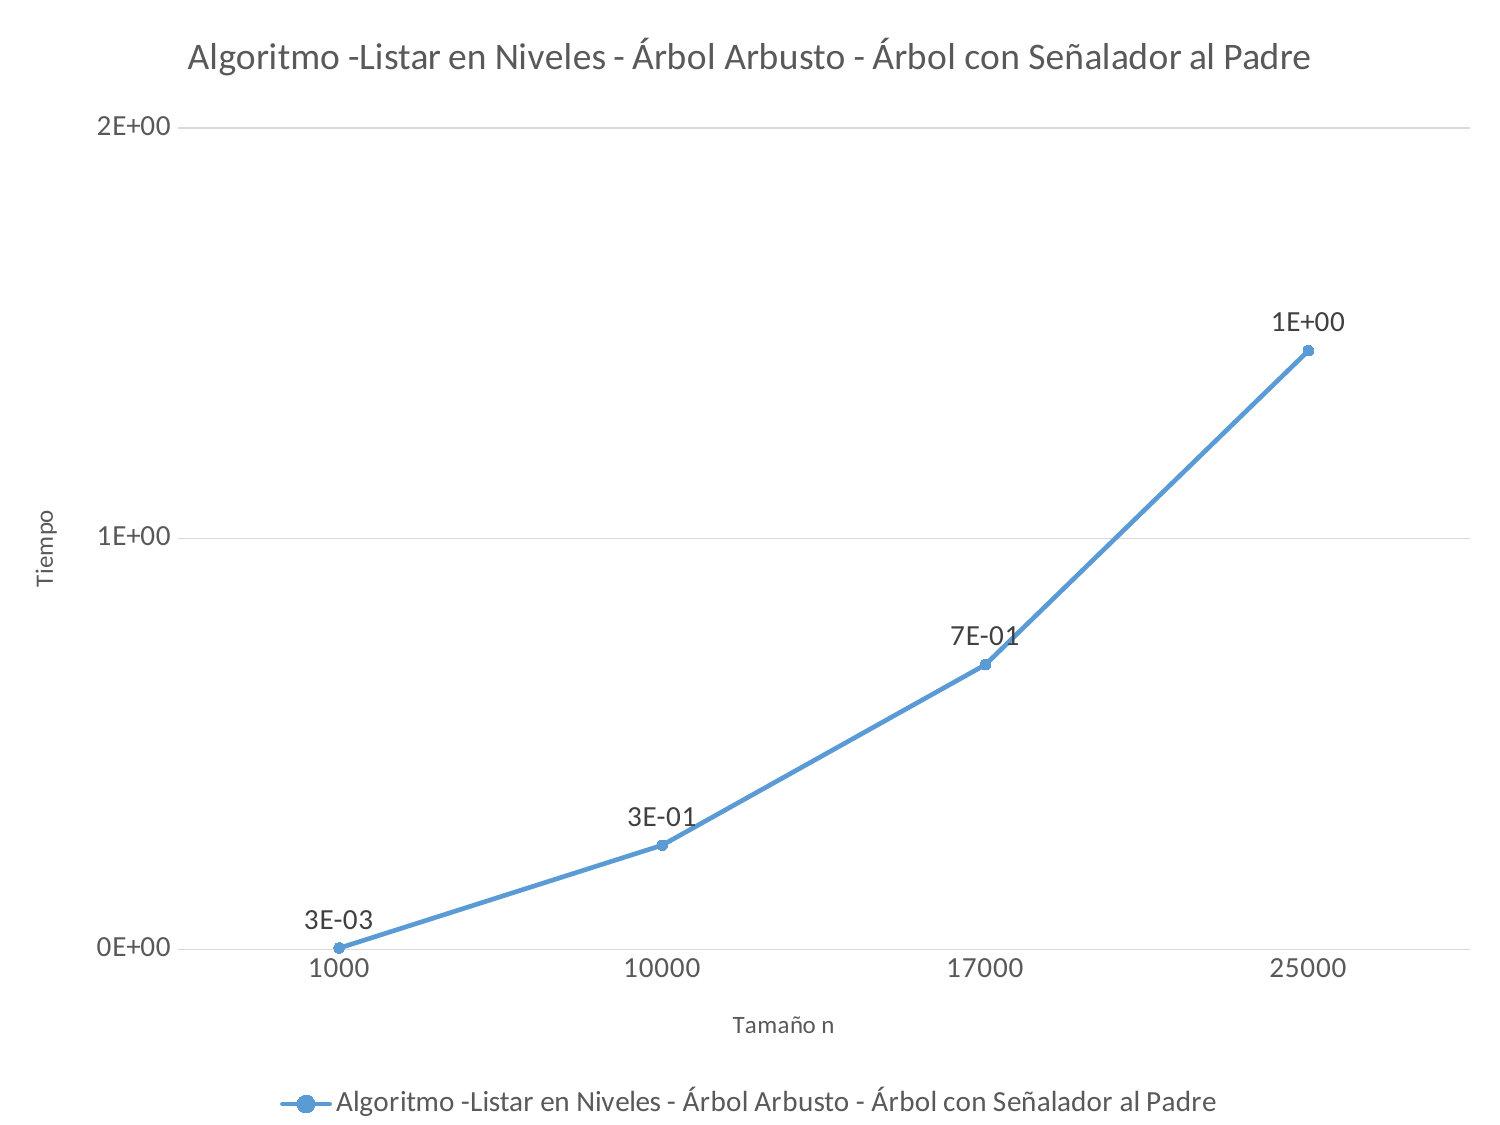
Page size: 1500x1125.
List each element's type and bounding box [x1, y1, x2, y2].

chart [0, 0, 1500, 1125]
